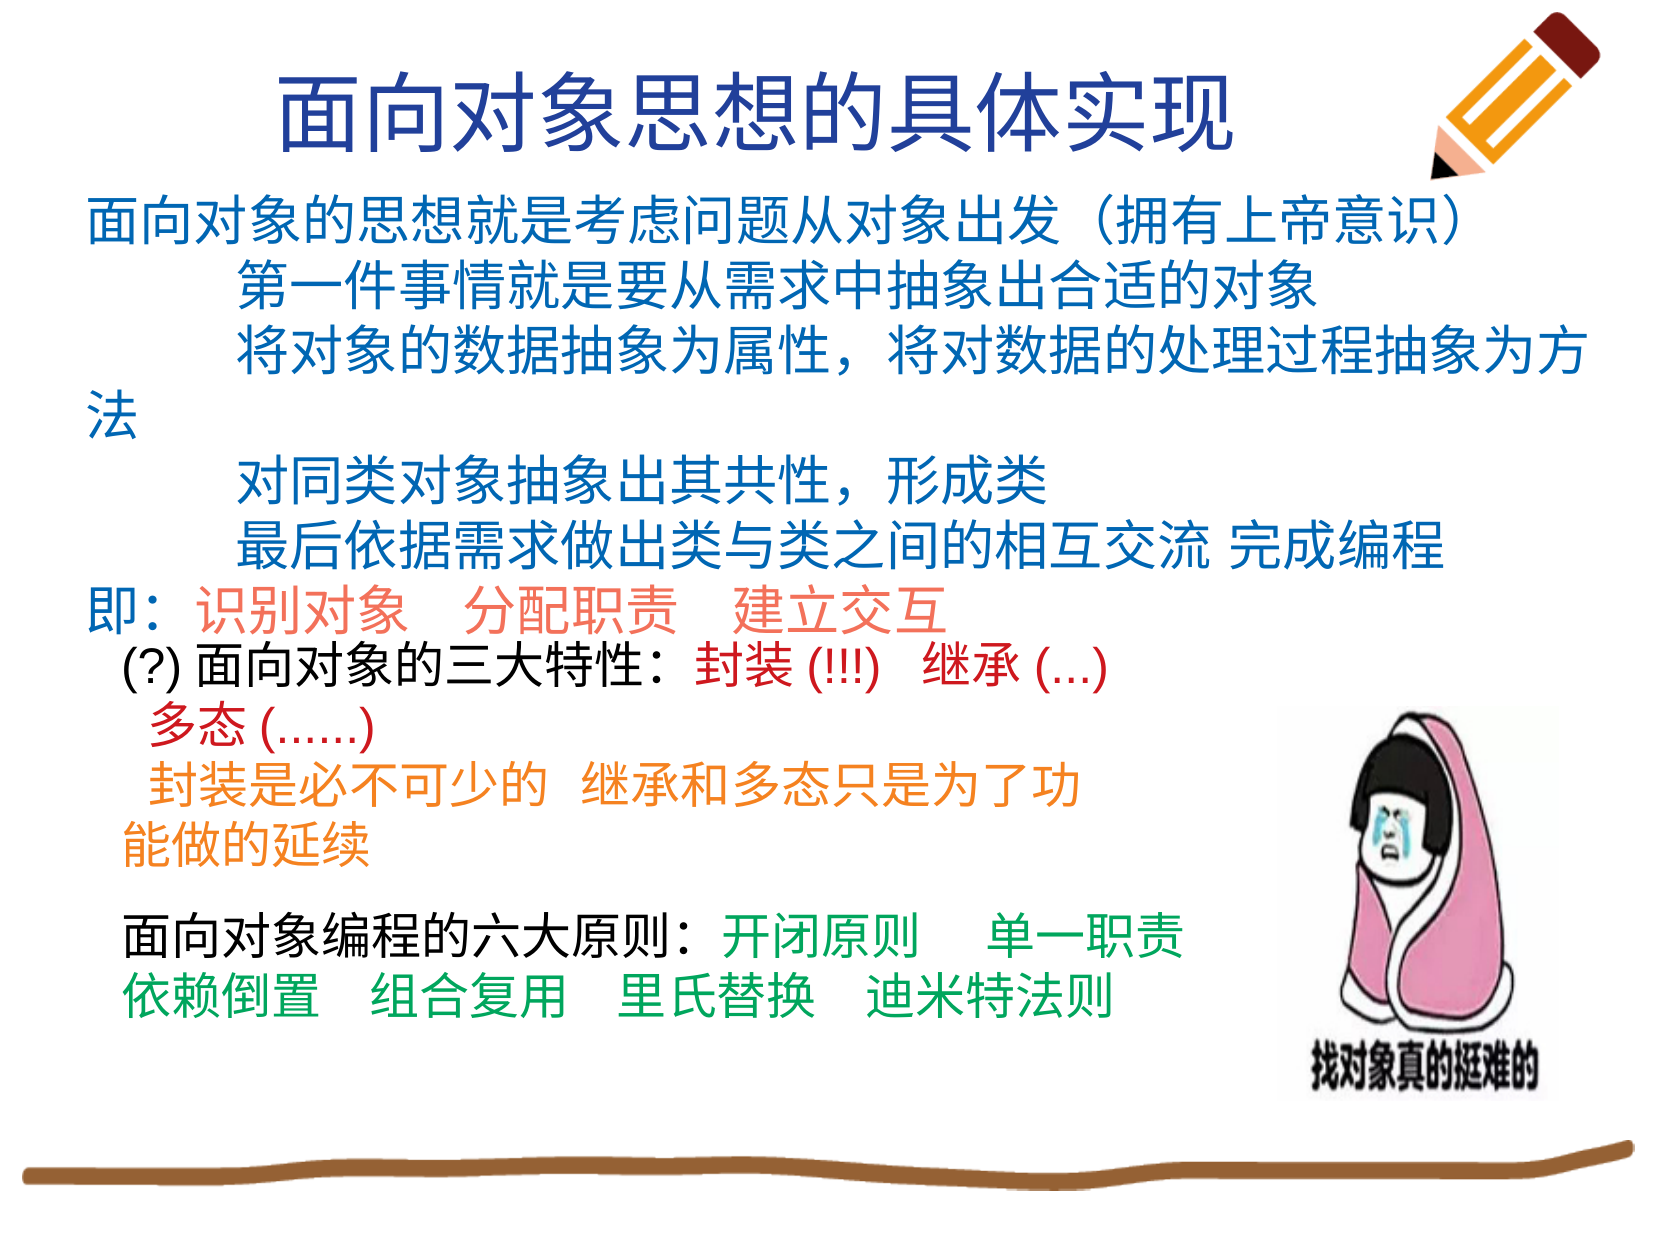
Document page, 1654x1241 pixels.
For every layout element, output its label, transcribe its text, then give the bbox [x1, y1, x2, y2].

text_box (?)面向对象的三大特性：封装(!!!) 继承(...) 多态(......) 封装是必不可少的 继承和多态只是为了功能做的延续 [106, 625, 1134, 715]
picture [22, 1140, 1635, 1191]
text_box 面向对象的思想就是考虑问题从对象出发（拥有上帝意识） 第一件事情就是要从需求中抽象出合适的对象 将对象的数据抽象为属性，将对数据的处理过程抽象为方法 对同类对象抽象出其共性，形成类 最后依据需求做出类与类之间的相互交流 完成编程 即：识别对象 分配职责 建立交互 [70, 178, 1618, 603]
picture [1277, 706, 1560, 1101]
picture [1430, 12, 1601, 178]
text_box 面向对象思想的具体实现 [82, 27, 1429, 178]
text_box 面向对象编程的六大原则：开闭原则 单一职责 依赖倒置 组合复用 里氏替换 迪米特法则 [106, 897, 1252, 1061]
